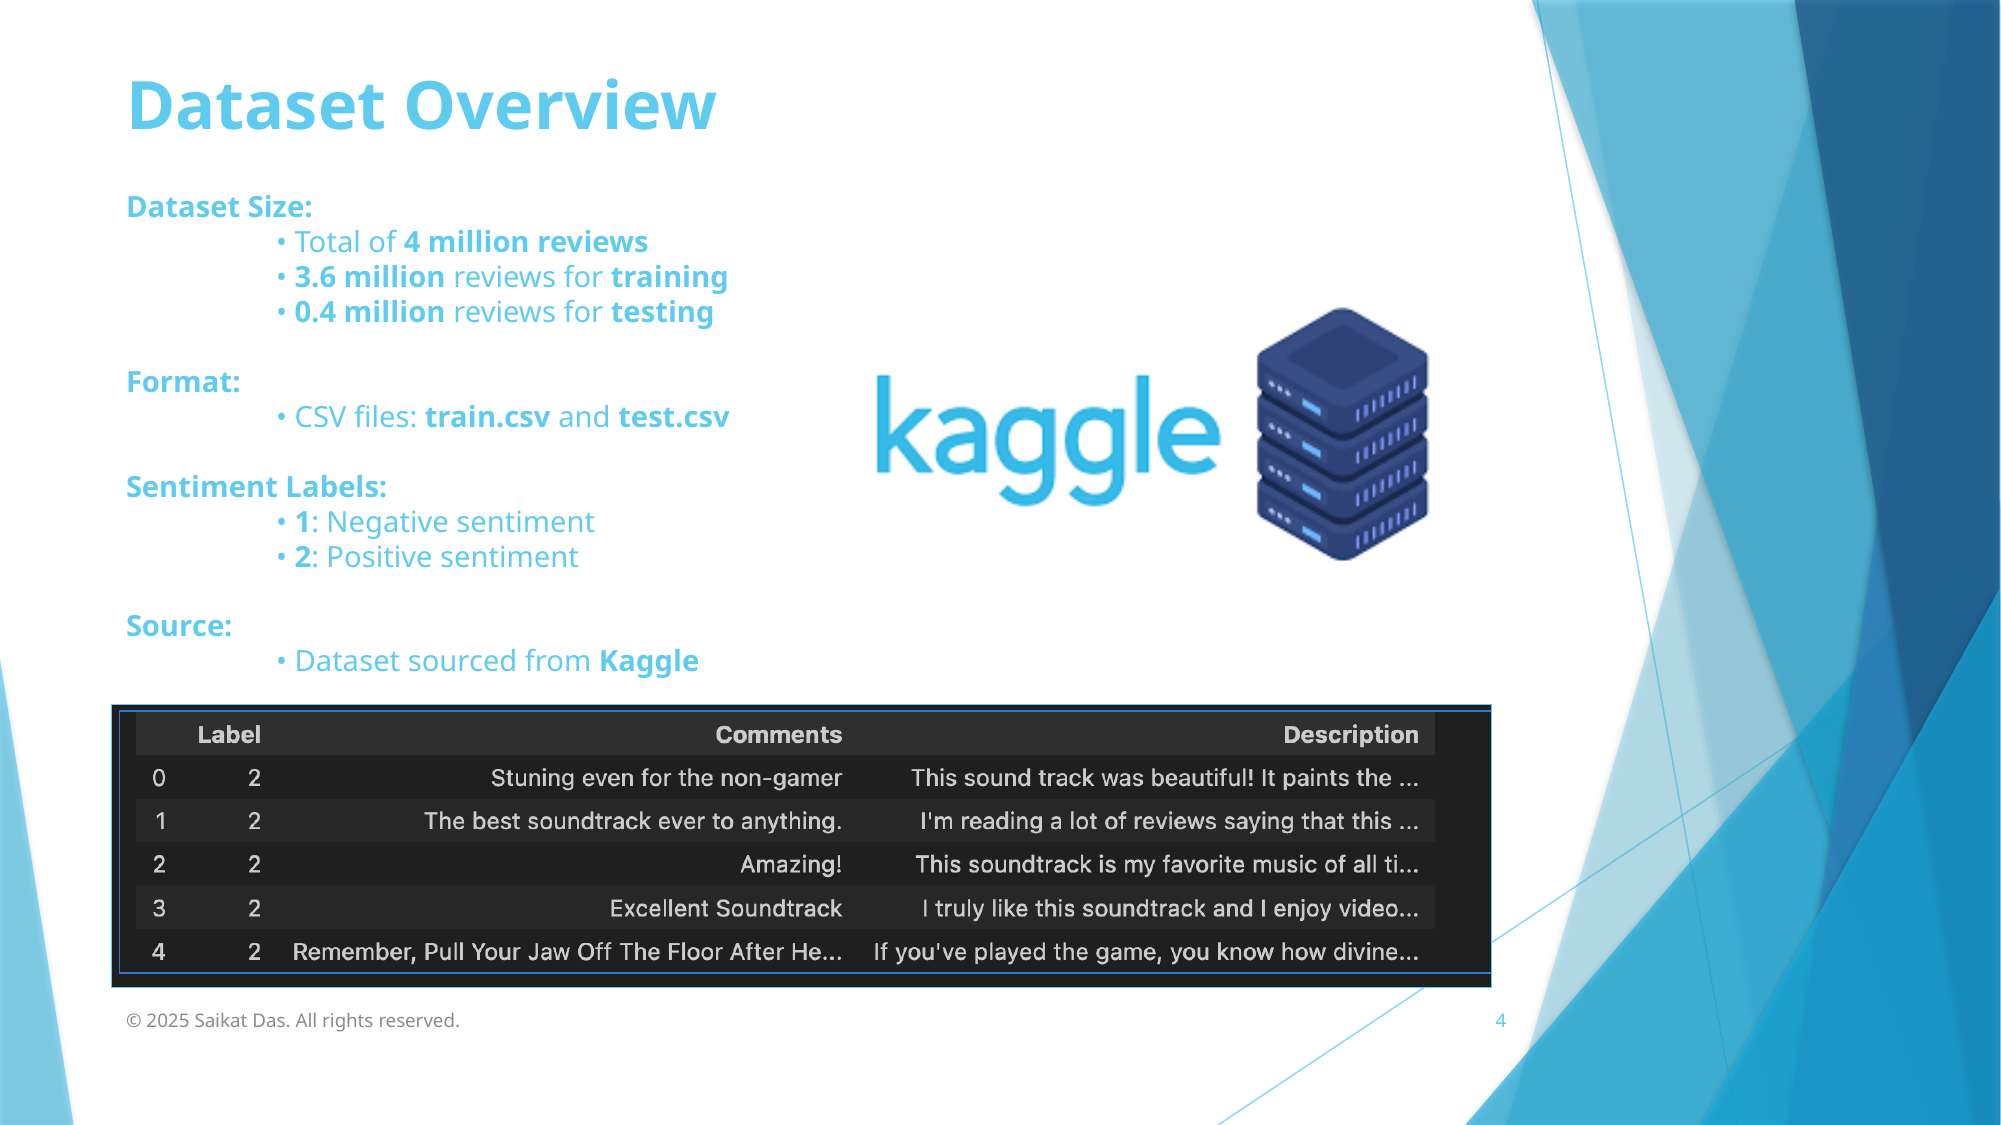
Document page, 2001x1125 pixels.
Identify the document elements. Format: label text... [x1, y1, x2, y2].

footer ©️ 2025 Saikat Das. All rights reserved. [111, 996, 1145, 1051]
slide_number 4 [1409, 991, 1522, 1051]
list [110, 703, 1493, 988]
picture [844, 235, 1466, 650]
text_box Dataset Size: • Total of 4 million reviews • 3.6 million reviews for training • 0.4 million reviews for testing Format: • CSV files: train.csv and test.csv Sentiment Labels: • 1: Negative sentiment • 2: Positive sentiment Source: • Dataset sourced from Kaggle [111, 180, 1522, 256]
title Dataset Overview [111, 55, 1594, 181]
